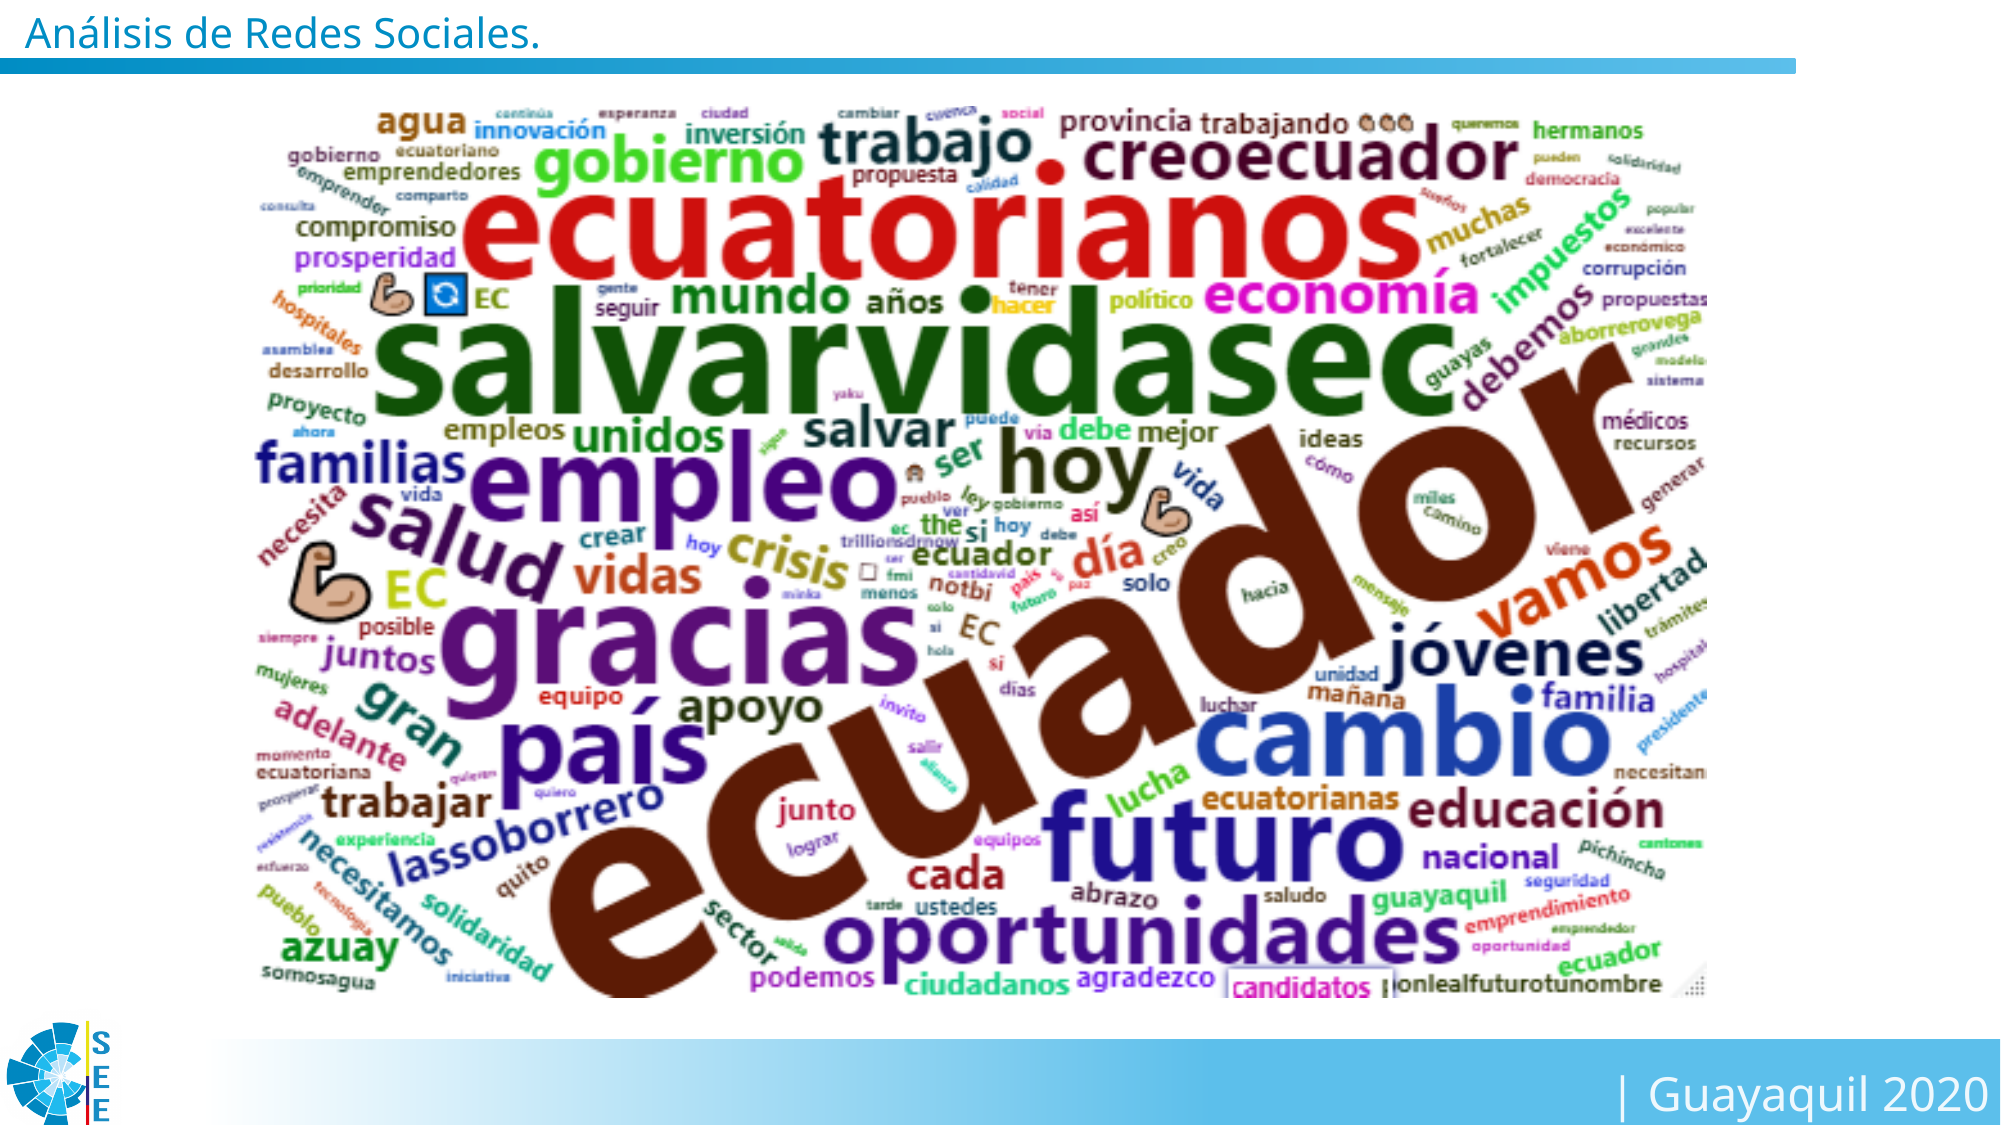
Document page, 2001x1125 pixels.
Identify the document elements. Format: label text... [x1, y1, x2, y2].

text_box Análisis de Redes Sociales. [9, 6, 1990, 66]
text_box [0, 58, 1796, 75]
picture [1, 1013, 123, 1125]
text_box | Guayaquil 2020 [591, 1062, 2000, 1125]
text_box [204, 1038, 2000, 1125]
picture [253, 106, 1708, 998]
